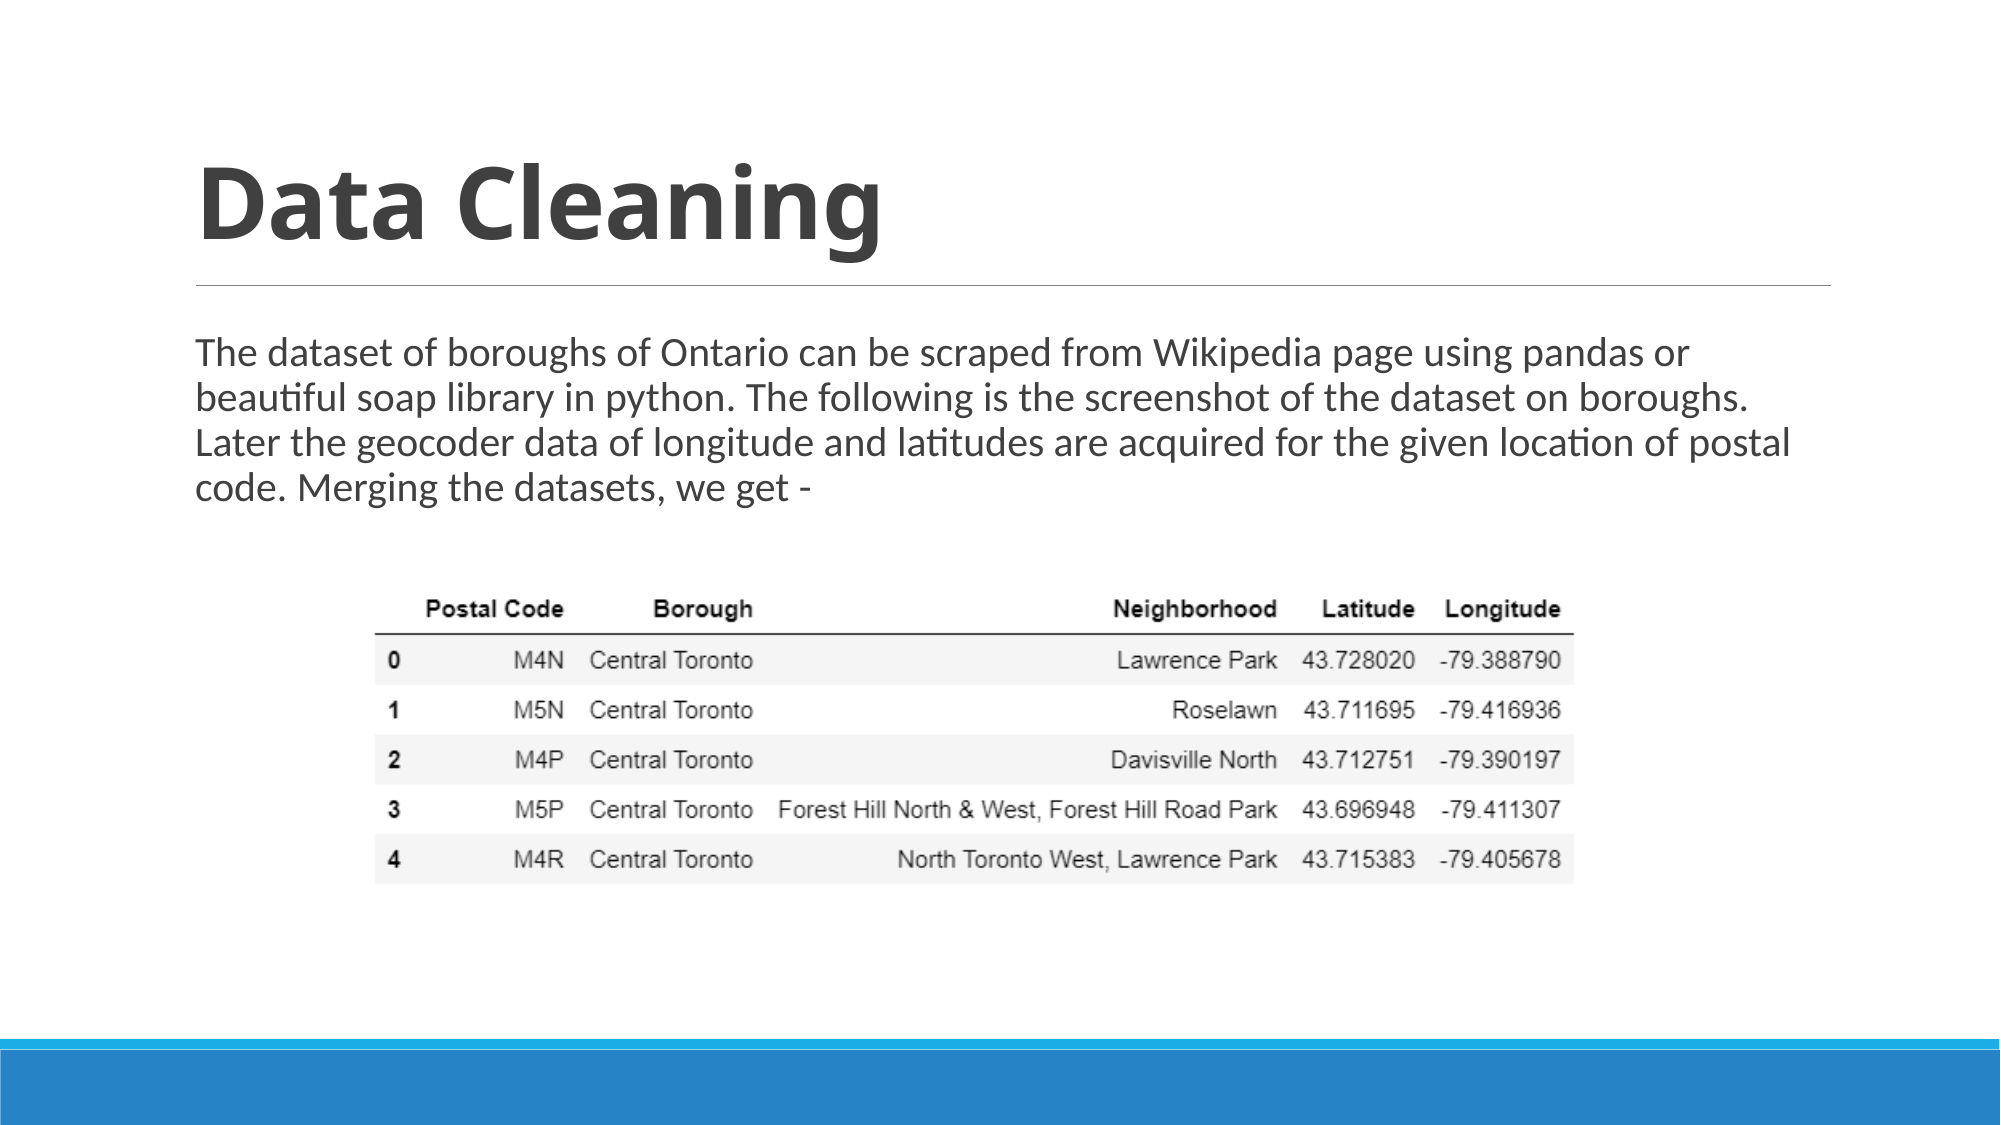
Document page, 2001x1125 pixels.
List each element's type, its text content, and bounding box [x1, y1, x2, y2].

picture [363, 557, 1588, 906]
list The dataset of boroughs of Ontario can be scraped from Wikipedia page using pandas or beautiful soap library in python. The following is the screenshot of the dataset on boroughs. Later the geocoder data of longitude and latitudes are acquired for the given location of postal code. Merging the datasets, we get - [180, 322, 1830, 963]
title Data Cleaning [180, 47, 1830, 268]
